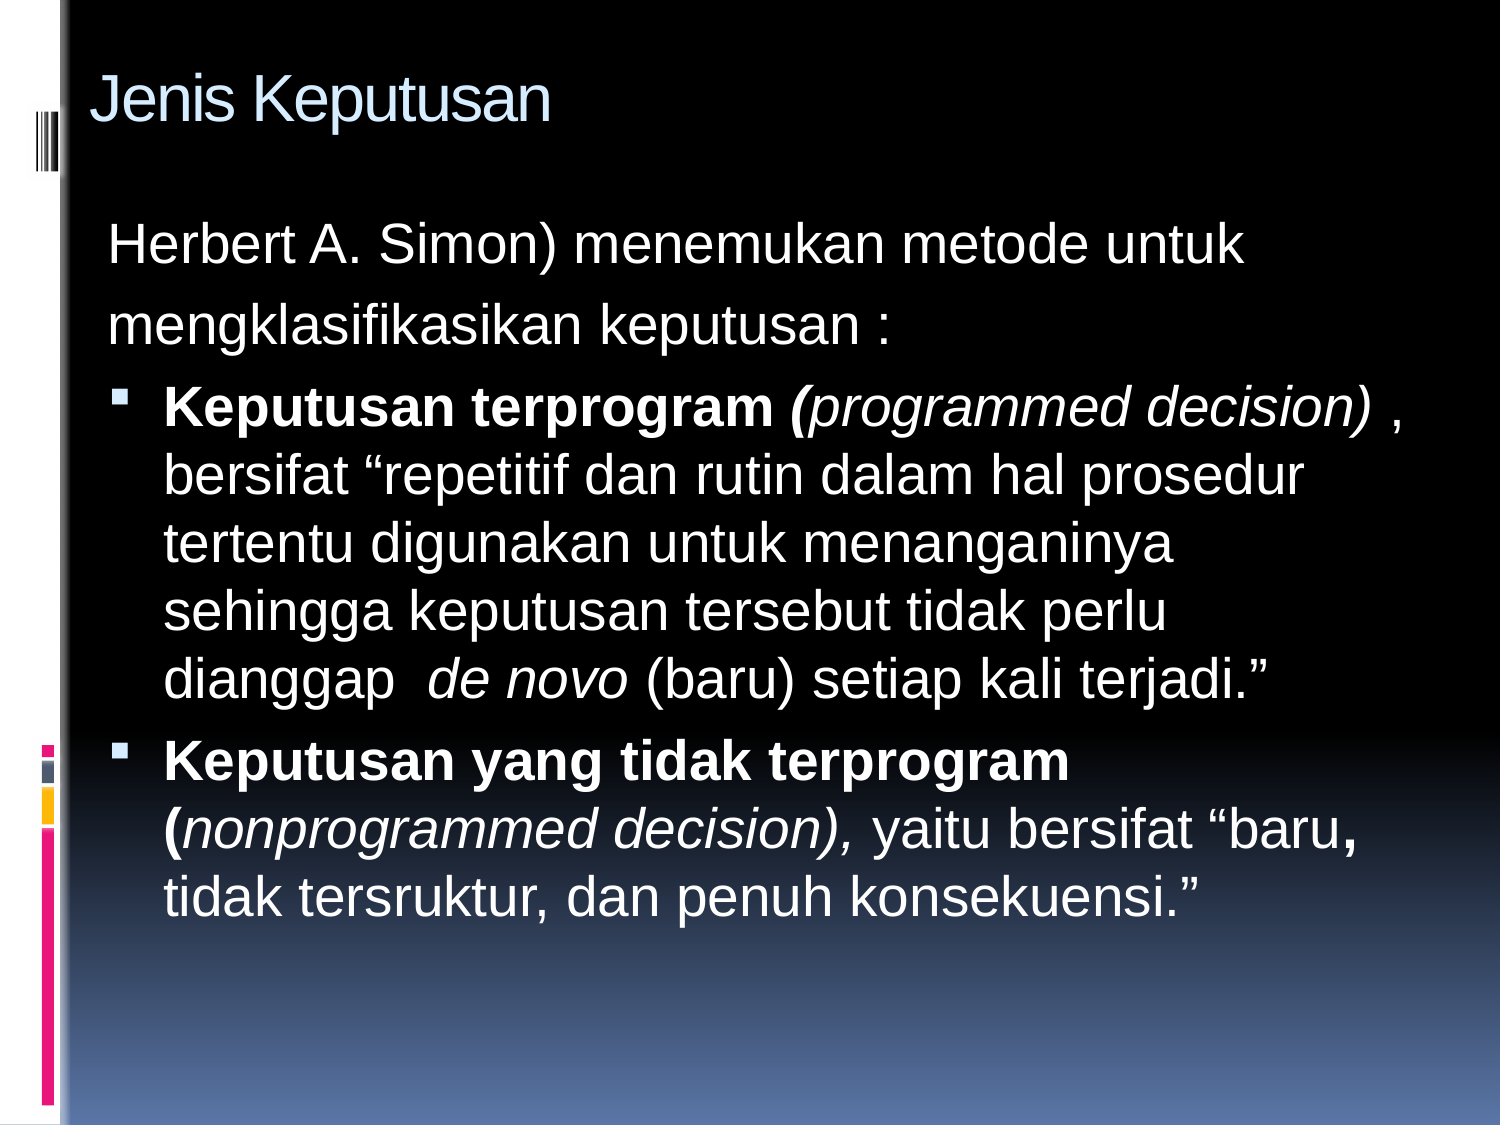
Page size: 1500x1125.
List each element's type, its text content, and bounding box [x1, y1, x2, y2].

list Herbert A. Simon) menemukan metode untuk mengklasifikasikan keputusan : Keputusan terprogram (programmed decision) , bersifat “repetitif dan rutin dalam hal prosedur tertentu digunakan untuk menanganinya sehingga keputusan tersebut tidak perlu dianggap de novo (baru) setiap kali terjadi.” Keputusan yang tidak terprogram (nonprogrammed decision), yaitu bersifat “baru, tidak tersruktur, dan penuh konsekuensi.” [82, 199, 1432, 968]
title Jenis Keputusan [75, 46, 1425, 247]
